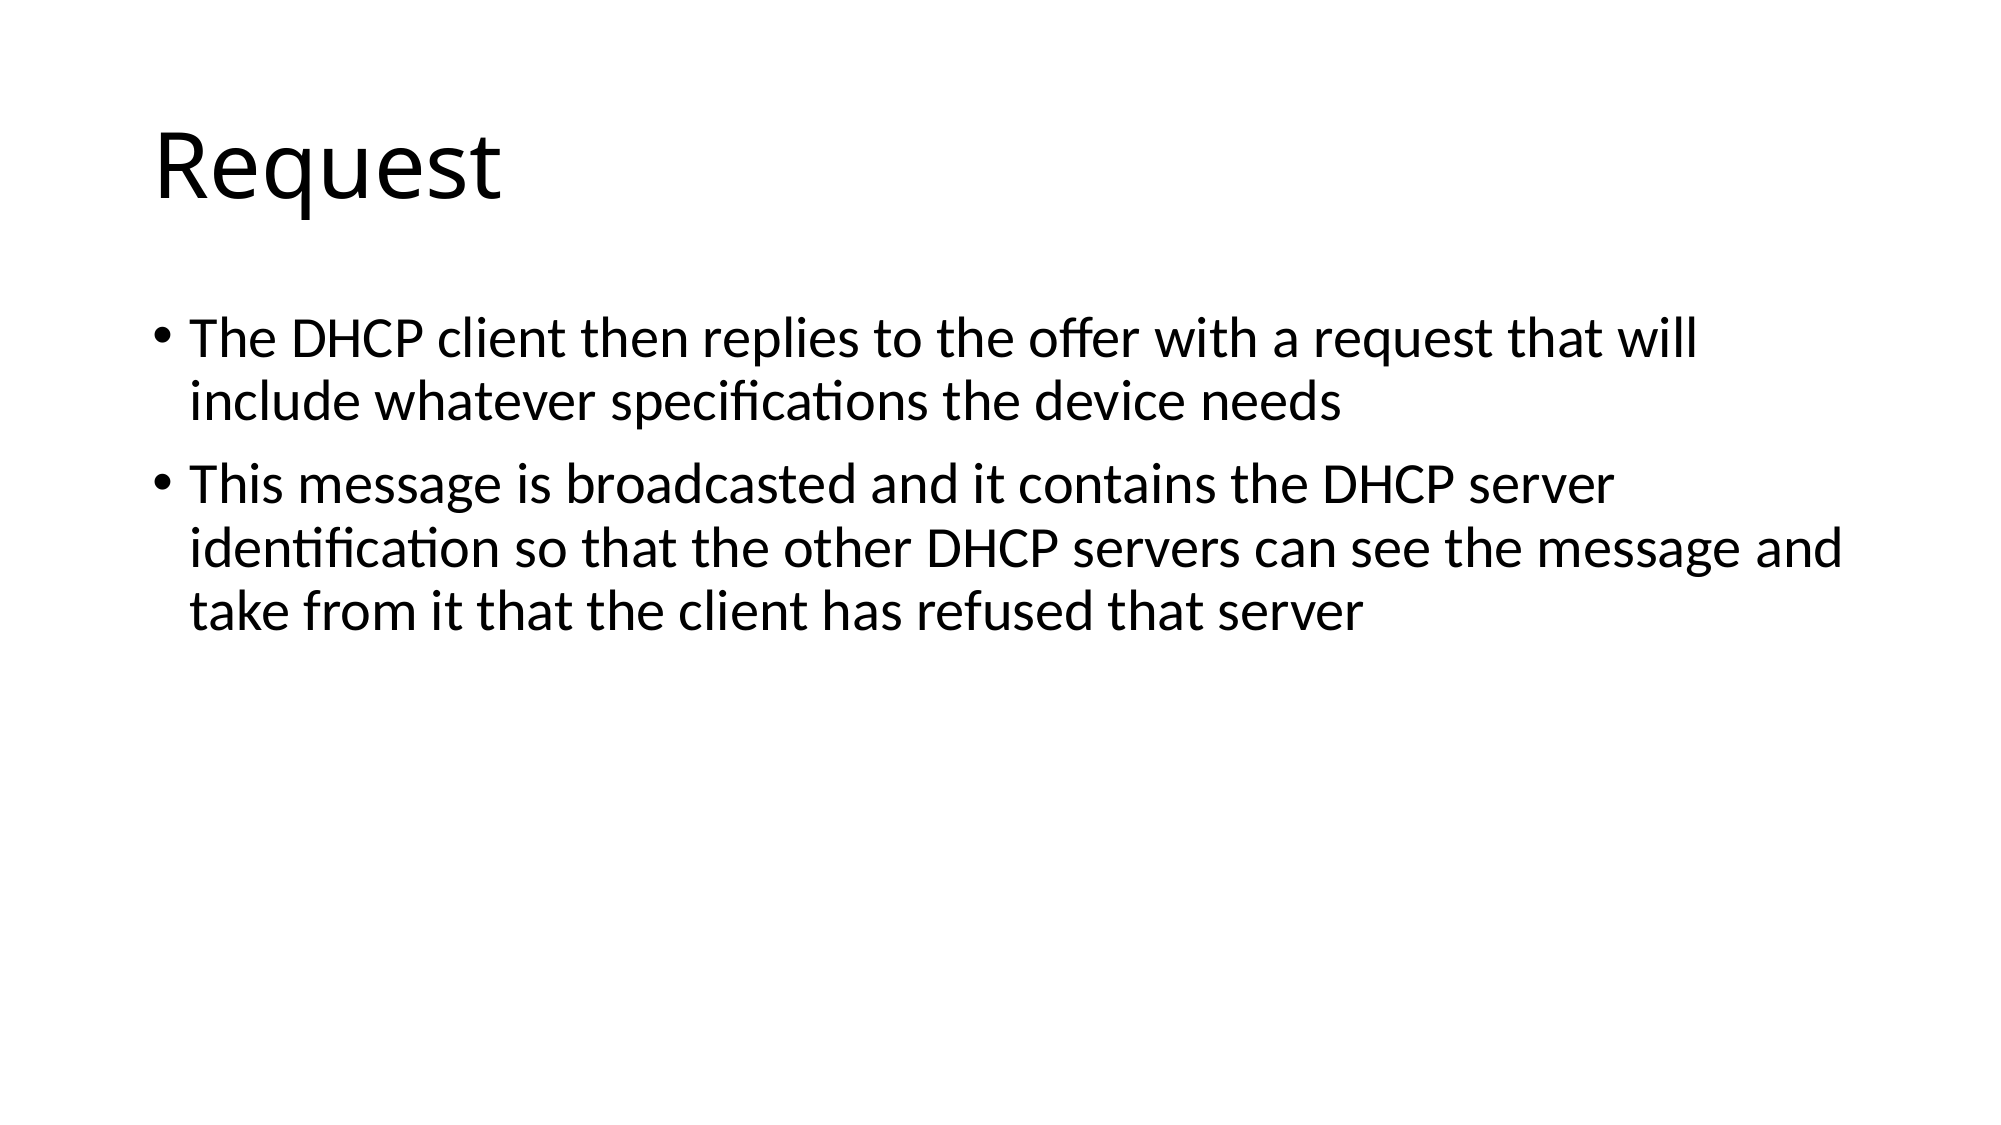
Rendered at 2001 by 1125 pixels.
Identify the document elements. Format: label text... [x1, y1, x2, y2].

list The DHCP client then replies to the offer with a request that will include whatever specifications the device needs This message is broadcasted and it contains the DHCP server identification so that the other DHCP servers can see the message and take from it that the client has refused that server [137, 299, 1863, 1014]
title Request [137, 59, 1863, 278]
